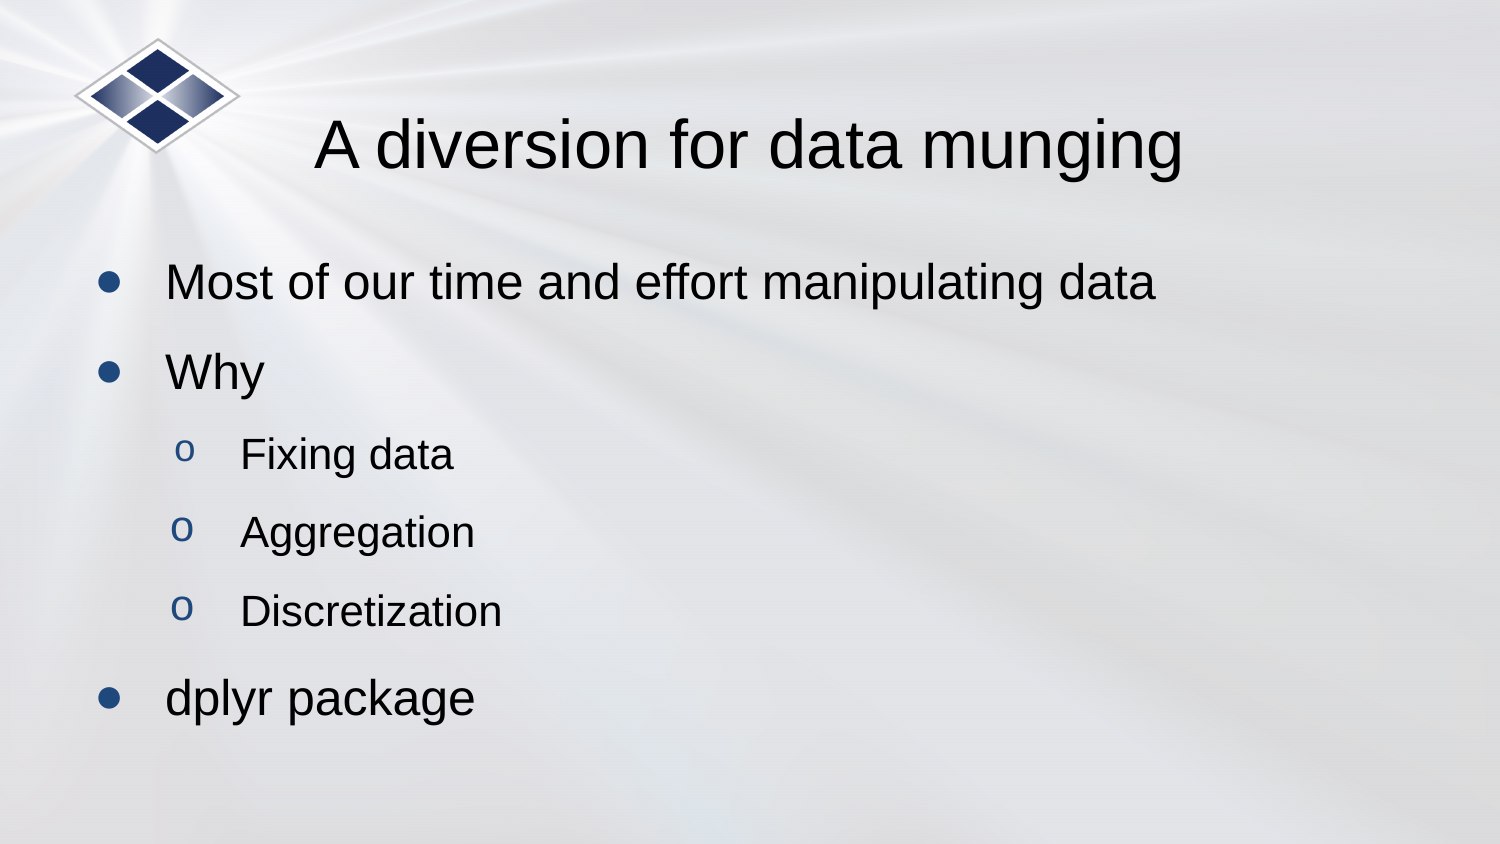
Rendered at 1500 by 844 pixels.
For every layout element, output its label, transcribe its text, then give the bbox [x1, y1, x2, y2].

title A diversion for data munging [75, 33, 1425, 197]
picture [0, 0, 1500, 844]
list Most of our time and effort manipulating data Why Fixing data Aggregation Discretization dplyr package [75, 204, 1425, 800]
